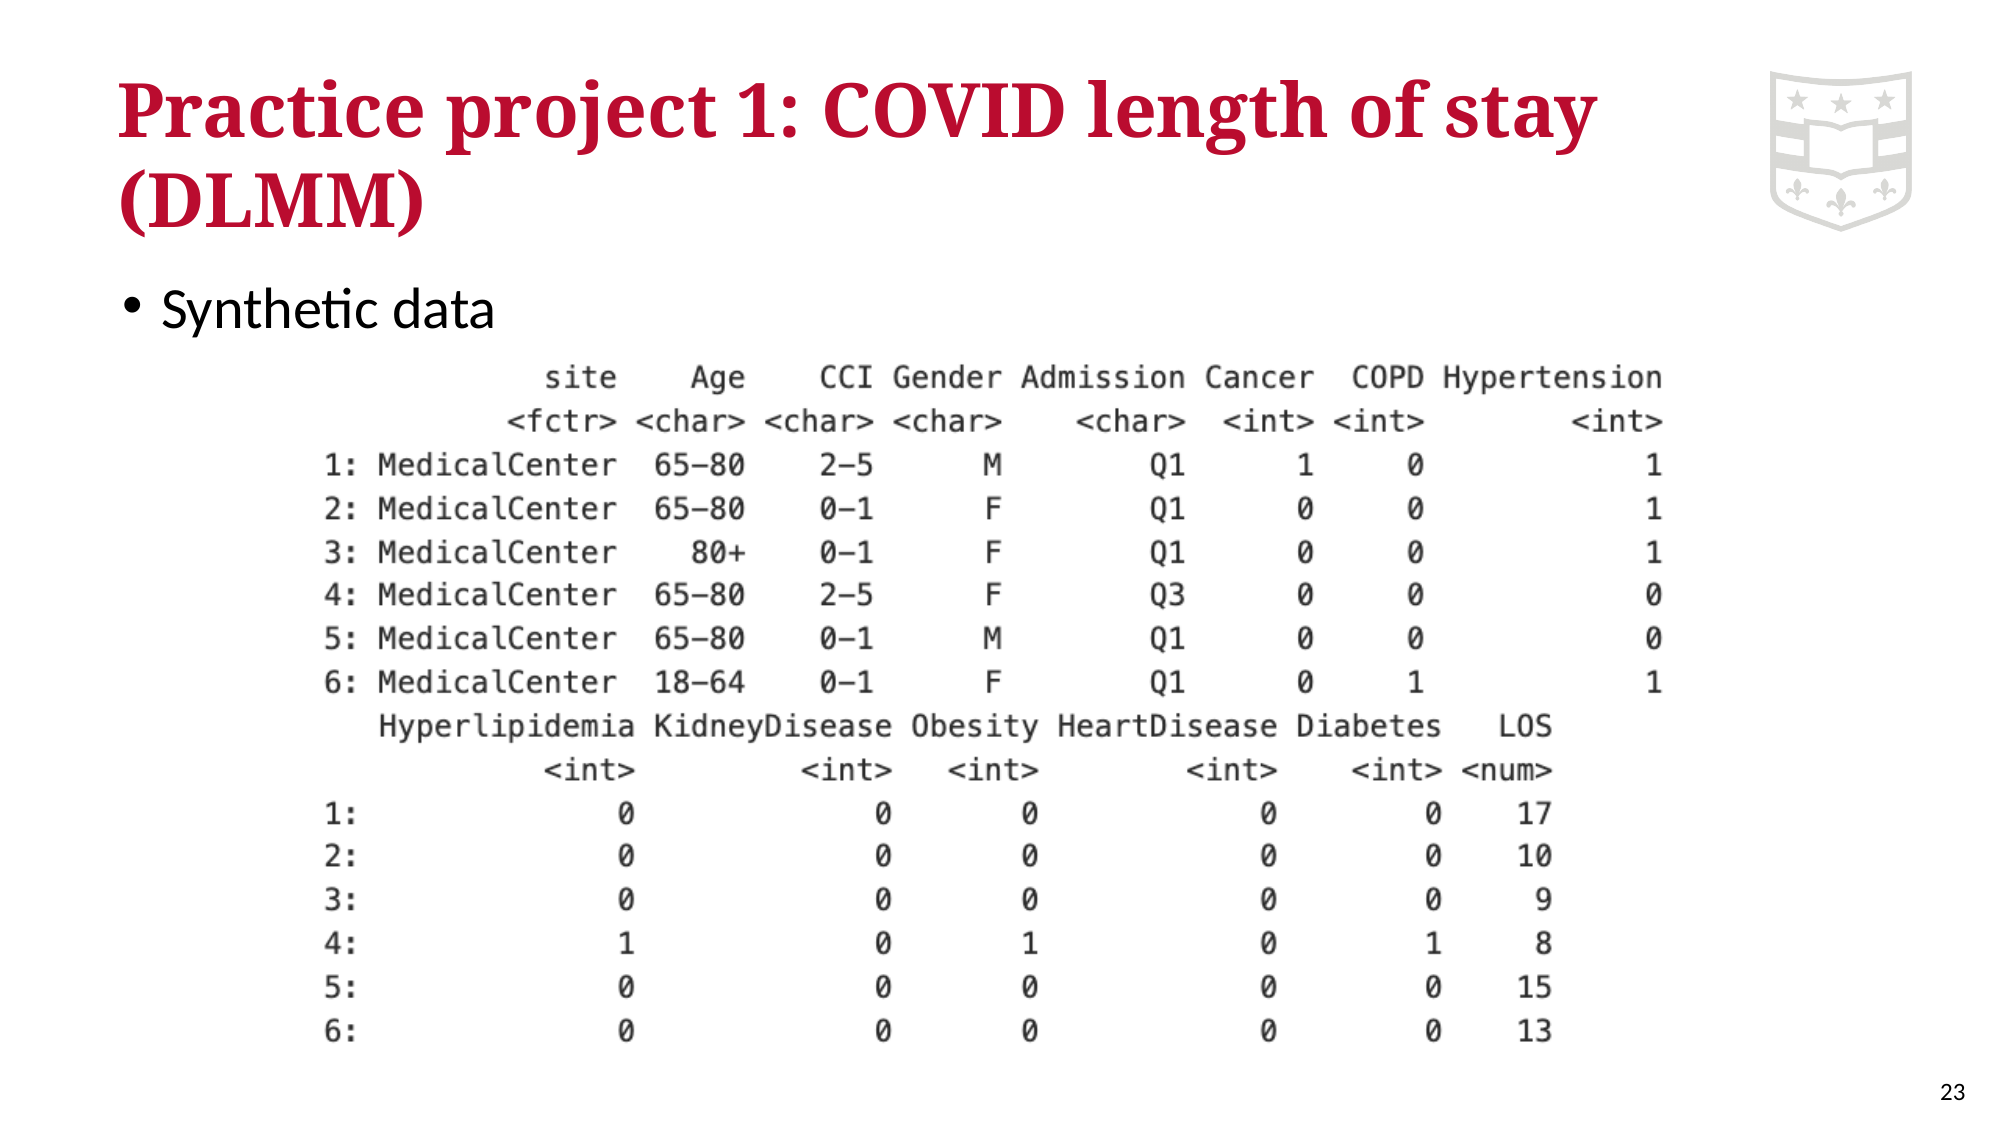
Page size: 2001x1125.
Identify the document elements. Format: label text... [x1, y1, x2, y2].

list Synthetic data [108, 262, 1907, 1047]
picture [1781, 71, 1912, 232]
picture [316, 345, 1684, 1059]
title Practice project 1: COVID length of stay (DLMM) [102, 71, 1781, 233]
